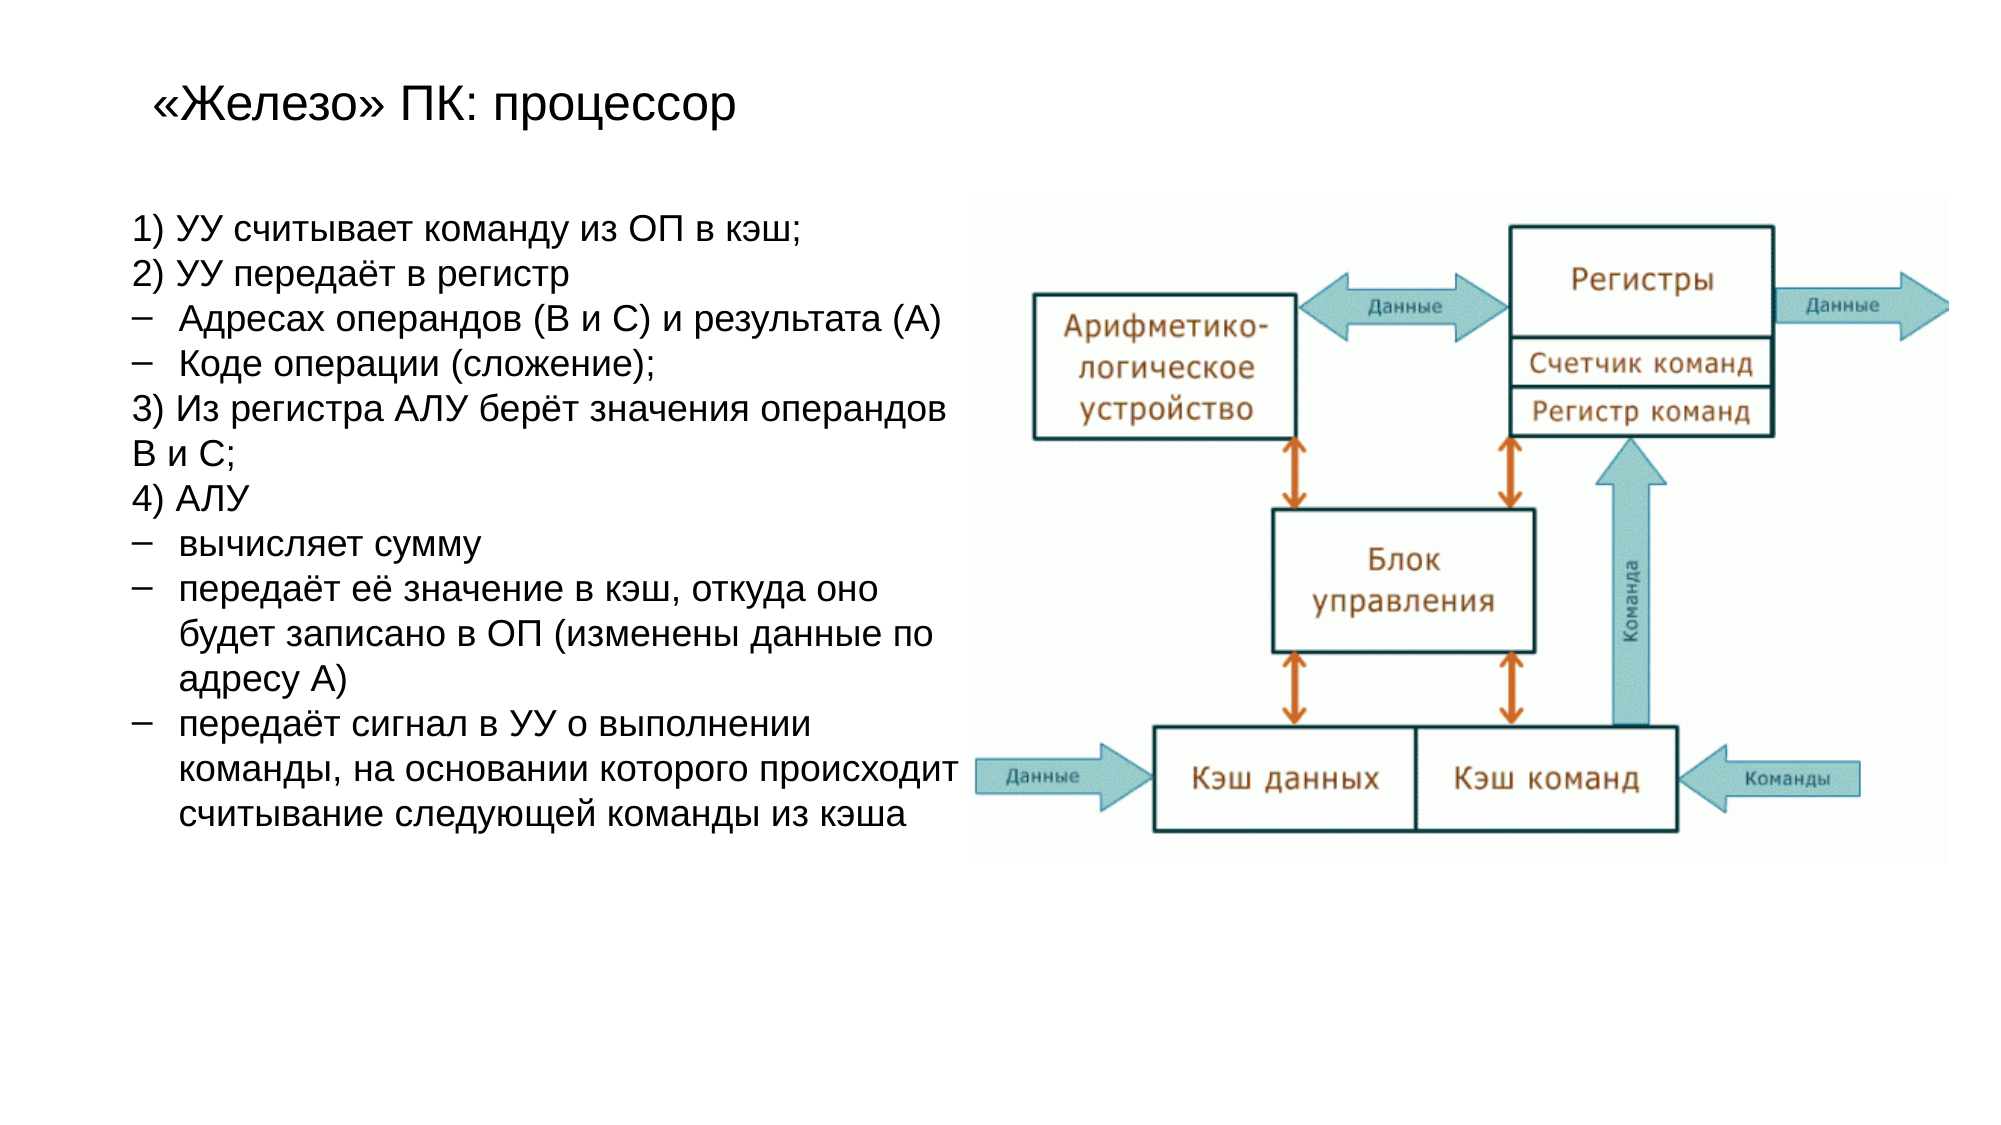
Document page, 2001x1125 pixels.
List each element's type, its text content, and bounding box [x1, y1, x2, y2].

title «Железо» ПК: процессор [137, 59, 1863, 150]
picture [974, 195, 1949, 864]
text_box 1) УУ считывает команду из ОП в кэш; 2) УУ передаёт в регистр Адресах операндов (В и С) и результата (А) Коде операции (сложение); 3) Из регистра АЛУ берёт значения операндов B и C; 4) АЛУ вычисляет сумму передаёт её значение в кэш, откуда оно будет записано в ОП (изменены данные по адресу А) передаёт сигнал в УУ о выполнении команды, на основании которого происходит считывание следующей команды из кэша [116, 195, 973, 841]
